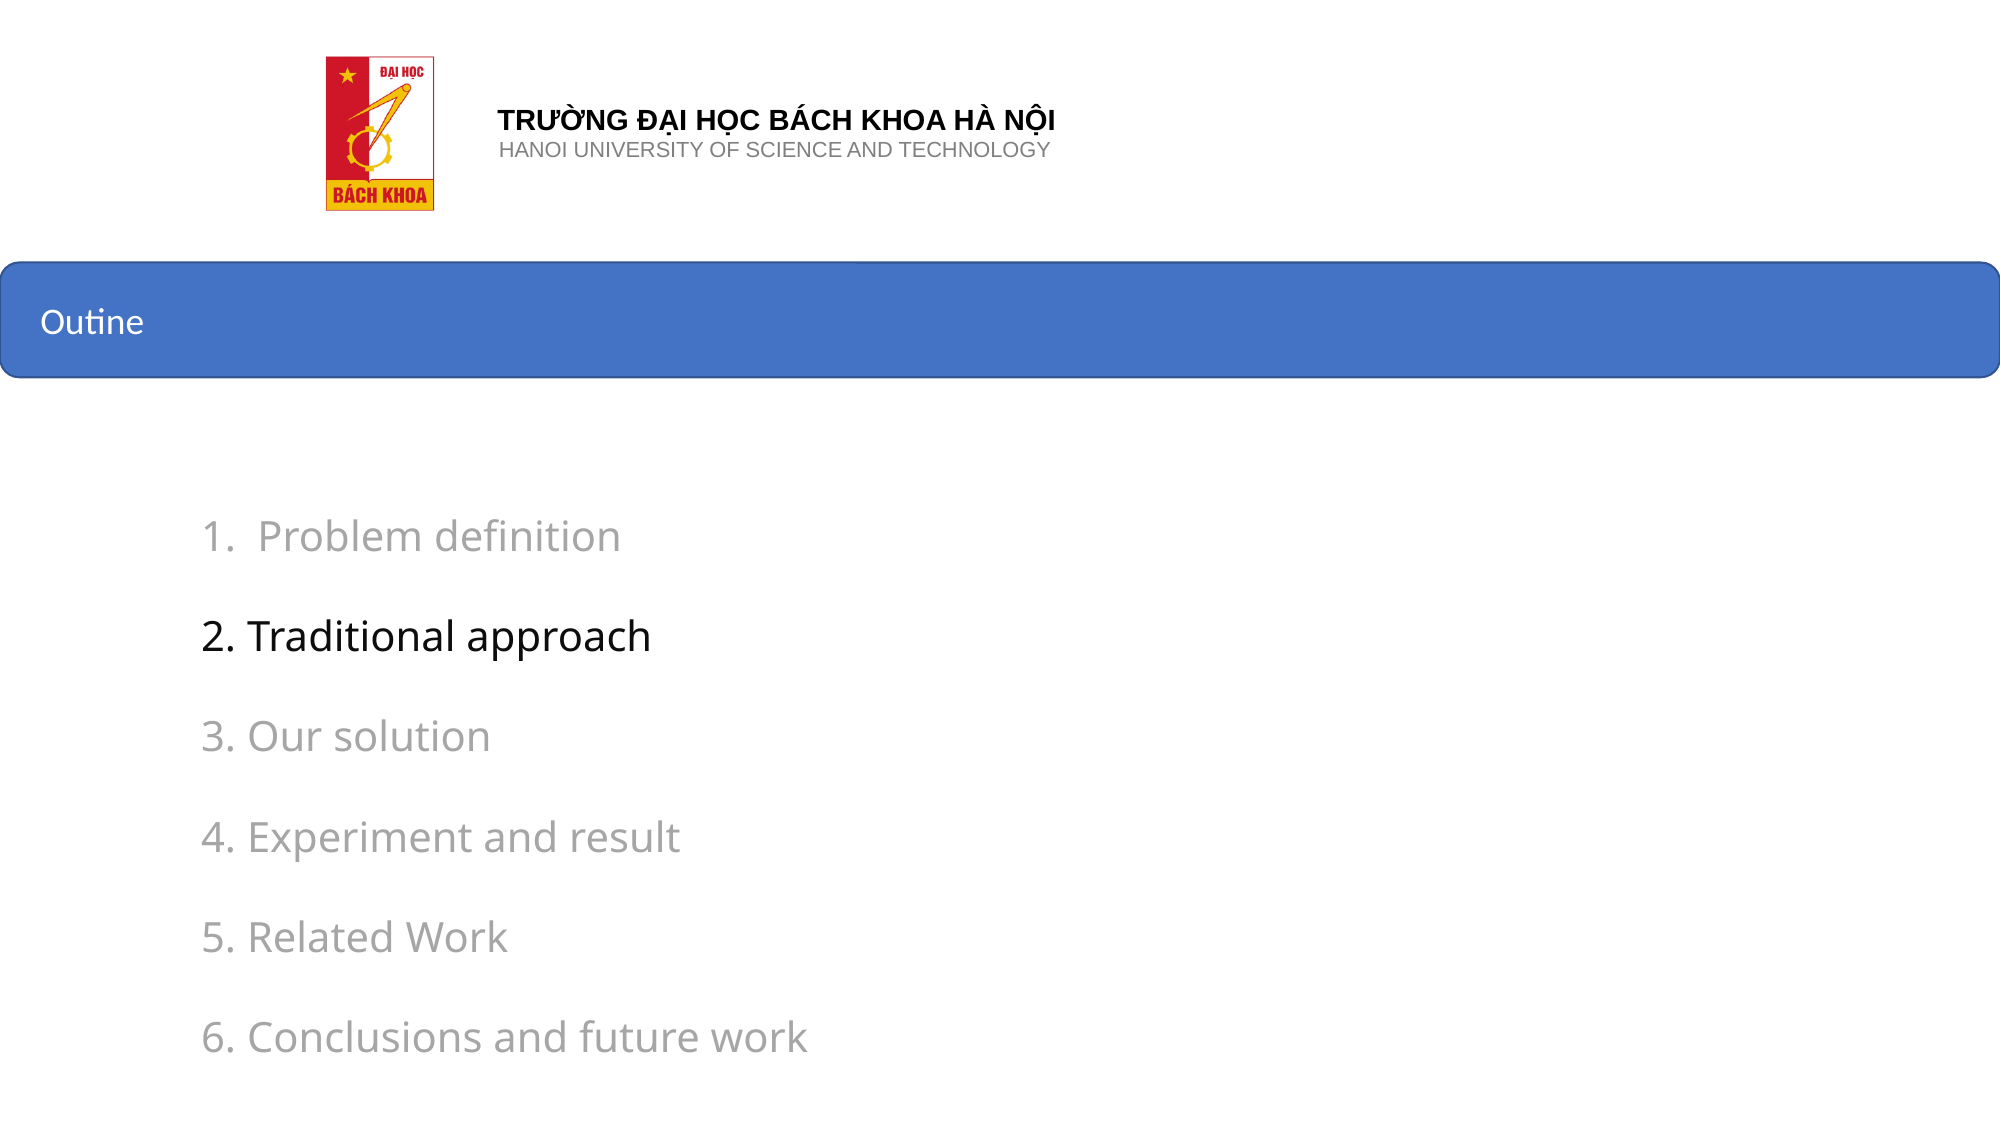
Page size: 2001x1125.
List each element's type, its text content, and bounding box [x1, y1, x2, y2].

picture [299, 53, 463, 214]
text_box [0, 261, 2000, 379]
text_box Outine [25, 289, 1070, 350]
text_box Problem definition 2. Traditional approach 3. Our solution 4. Experiment and result 5. Related Work 6. Conclusions and future work [186, 502, 1996, 1068]
text_box TRƯỜNG ĐẠI HỌC BÁCH KHOA HÀ NỘI HANOI UNIVERSITY OF SCIENCE AND TECHNOLOGY [249, 0, 1750, 261]
